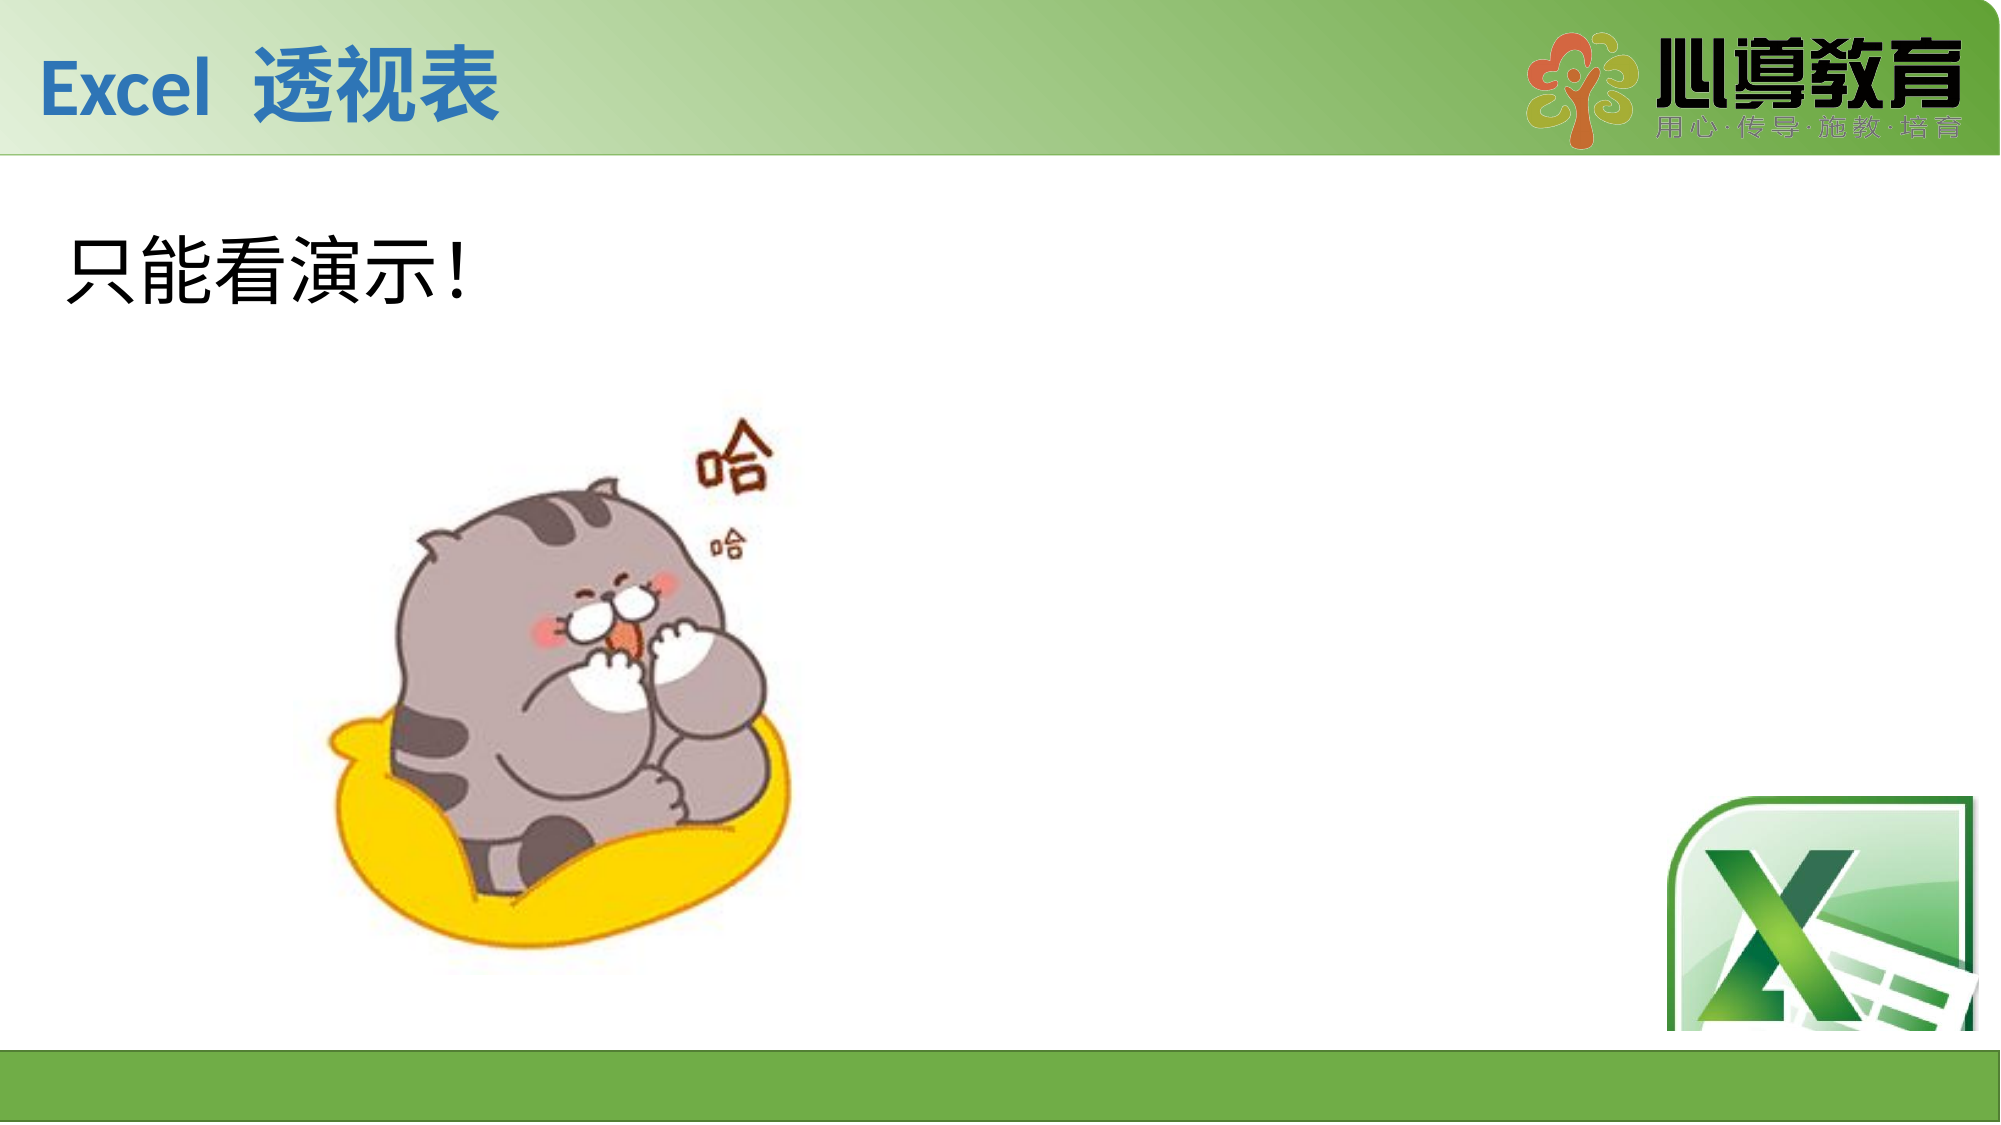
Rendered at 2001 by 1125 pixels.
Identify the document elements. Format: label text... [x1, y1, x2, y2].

picture [1482, 0, 1999, 165]
picture [293, 389, 880, 975]
text_box 只能看演示！ [49, 171, 1904, 321]
picture [1667, 796, 1979, 1031]
text_box Excel 透视表 [24, 25, 1979, 140]
